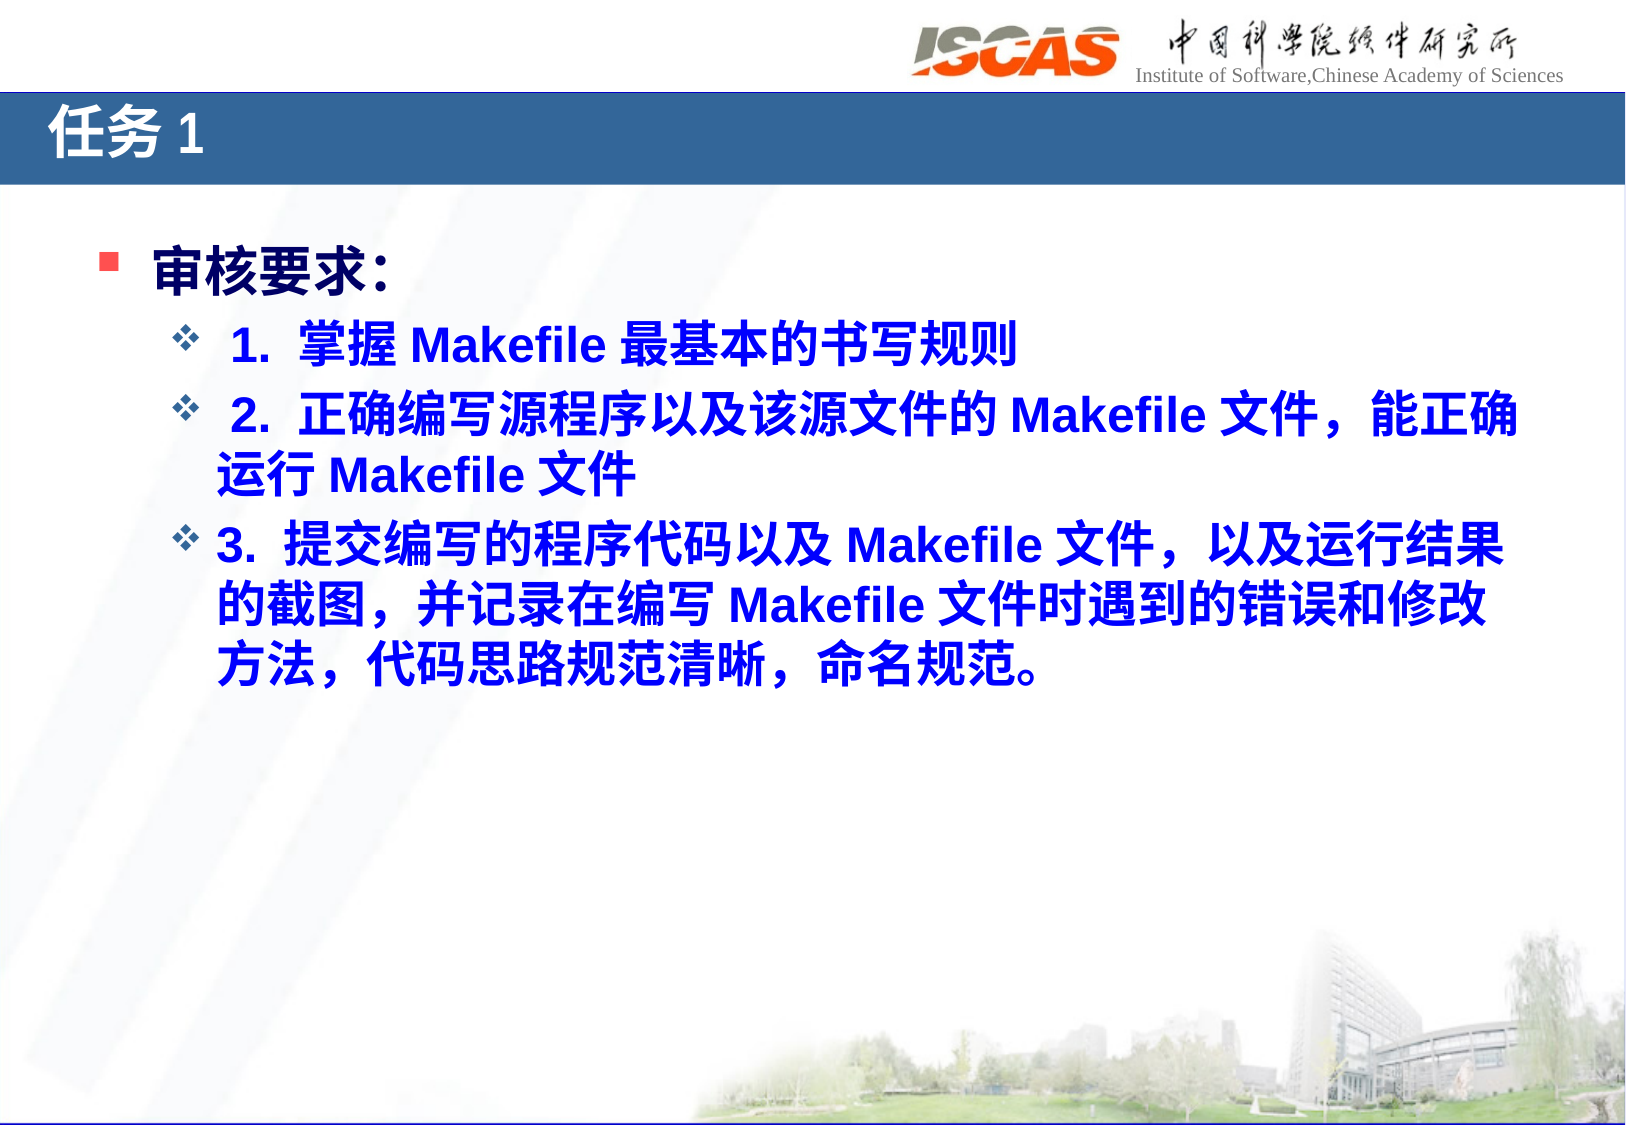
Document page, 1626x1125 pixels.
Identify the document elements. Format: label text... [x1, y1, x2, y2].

list 审核要求： 1. 掌握Makefile最基本的书写规则 2. 正确编写源程序以及该源文件的Makefile文件，能正确运行Makefile文件 3. 提交编写的程序代码以及Makefile文件，以及运行结果的截图，并记录在编写Makefile文件时遇到的错误和修改方法，代码思路规范清晰，命名规范。 [79, 230, 1544, 987]
title 任务1 [0, 93, 1625, 185]
picture [907, 18, 1132, 87]
picture [1166, 15, 1519, 71]
picture [0, 92, 1626, 1125]
